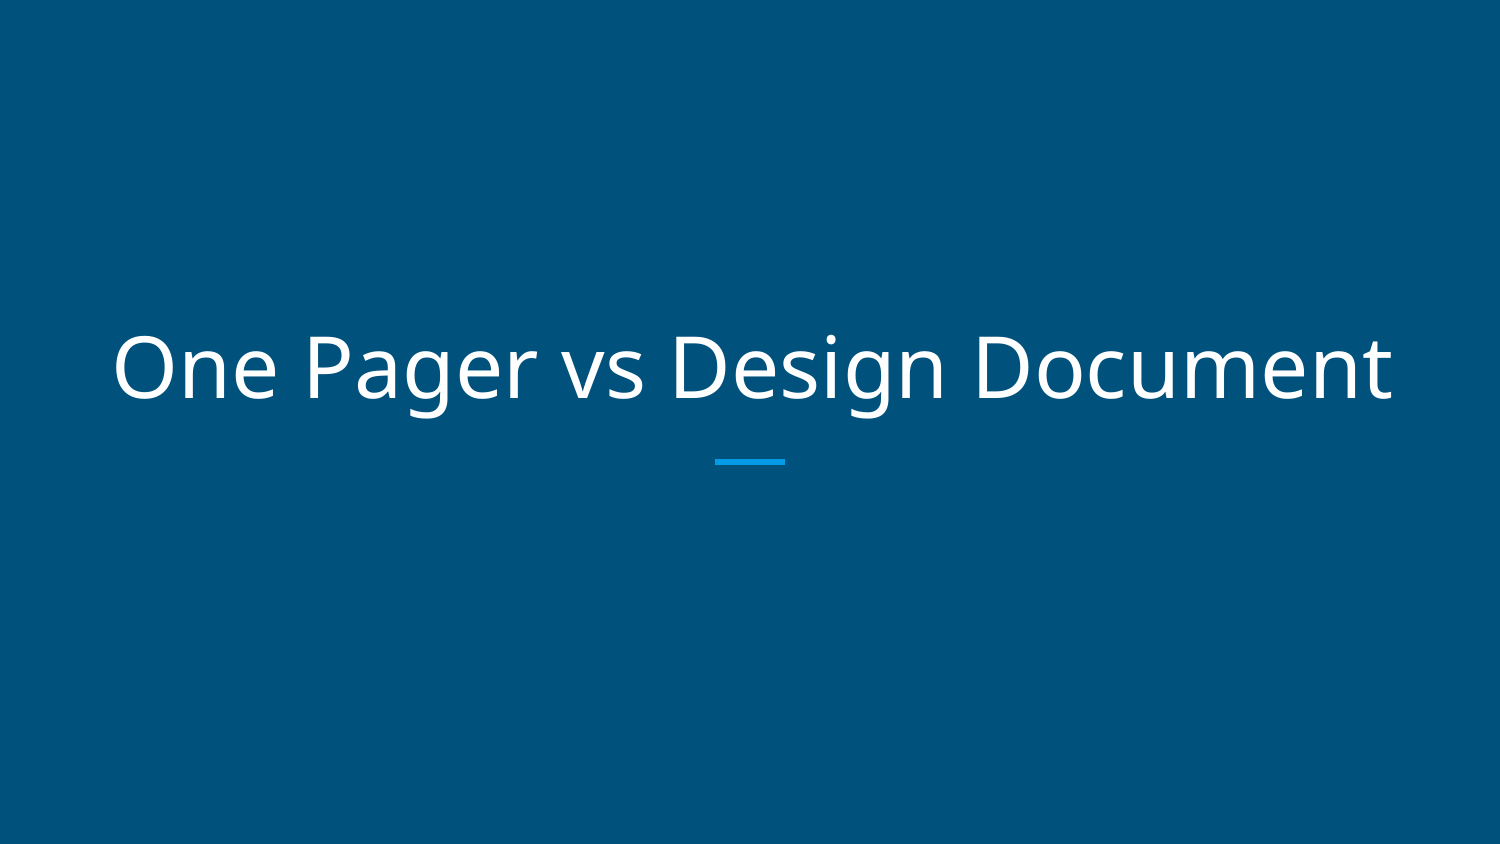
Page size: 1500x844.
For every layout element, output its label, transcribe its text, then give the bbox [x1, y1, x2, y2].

title One Pager vs Design Document [78, 289, 1428, 439]
